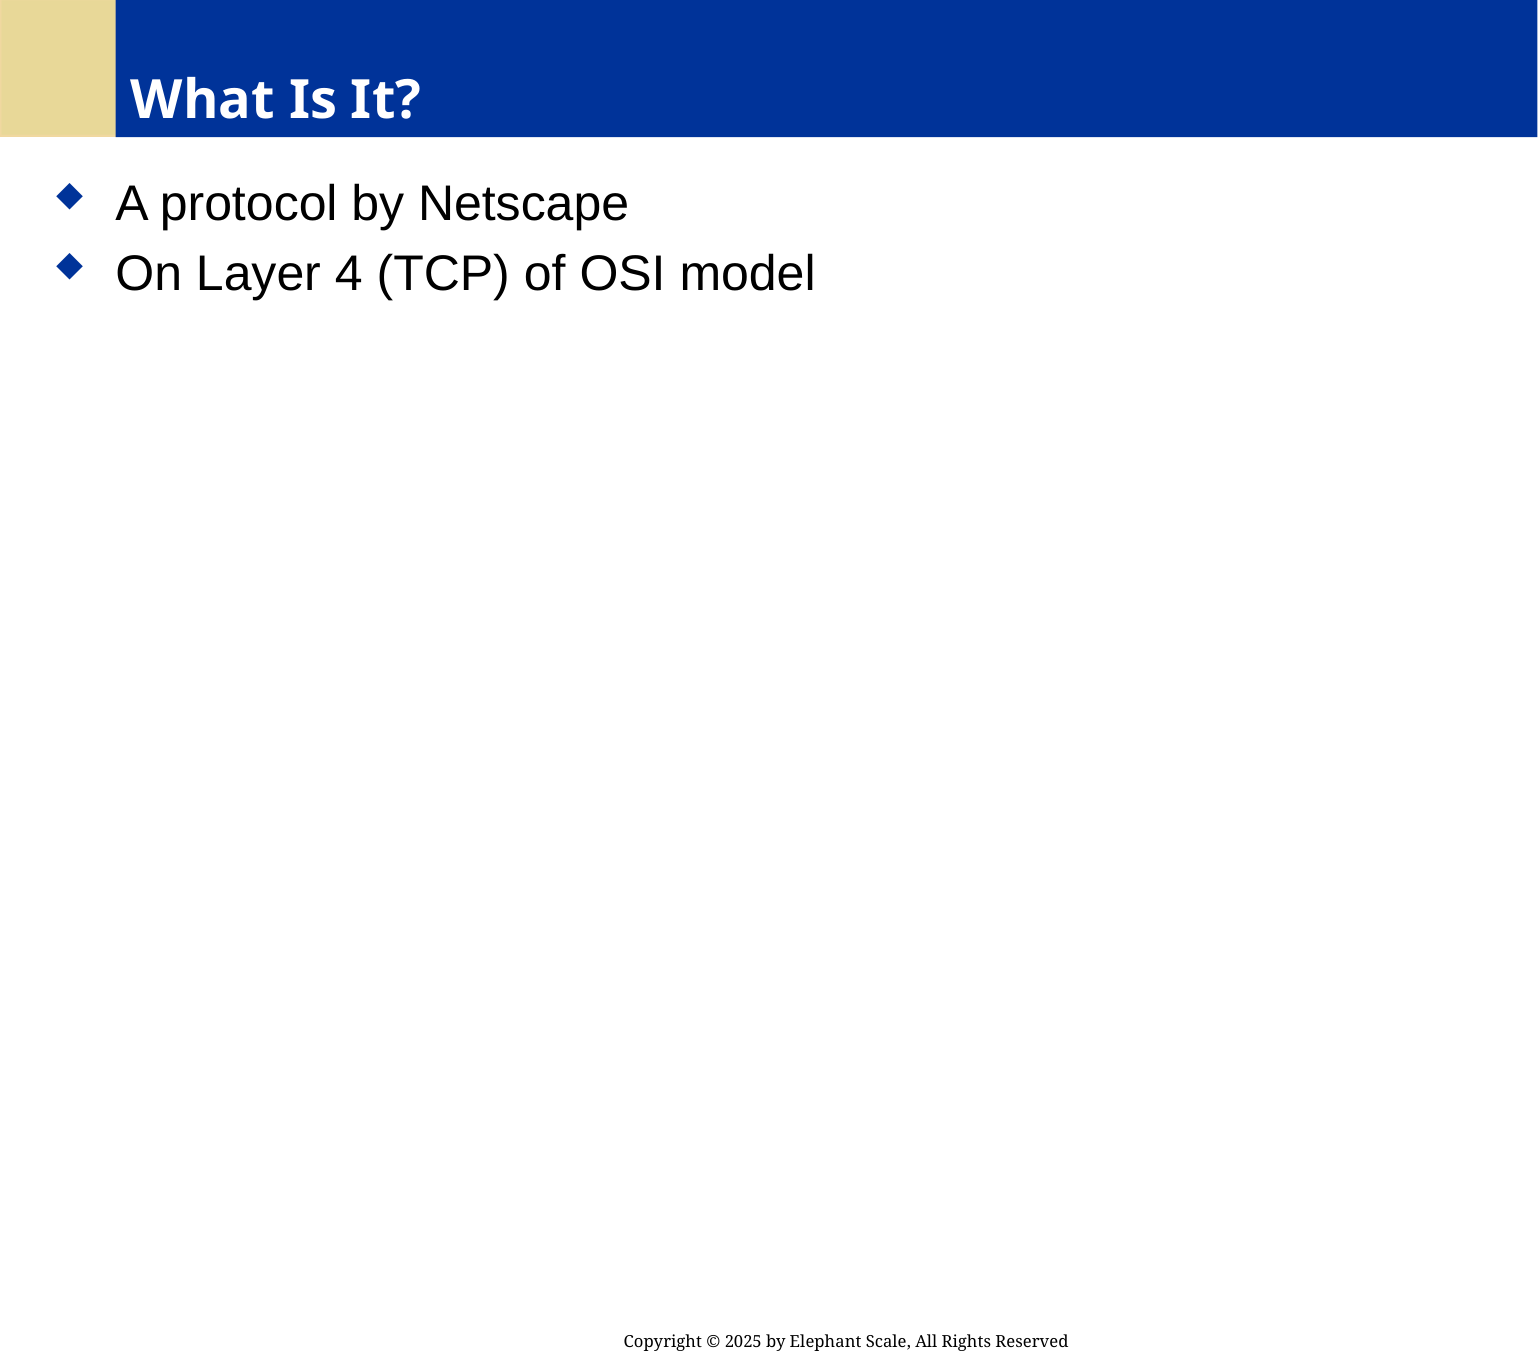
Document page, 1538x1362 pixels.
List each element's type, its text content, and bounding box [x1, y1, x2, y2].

list A protocol by Netscape On Layer 4 (TCP) of OSI model [38, 162, 1500, 1284]
text_box Copyright © 2025 by Elephant Scale, All Rights Reserved [608, 1322, 1085, 1358]
title What Is It? [115, 0, 1538, 138]
picture [0, 0, 115, 137]
